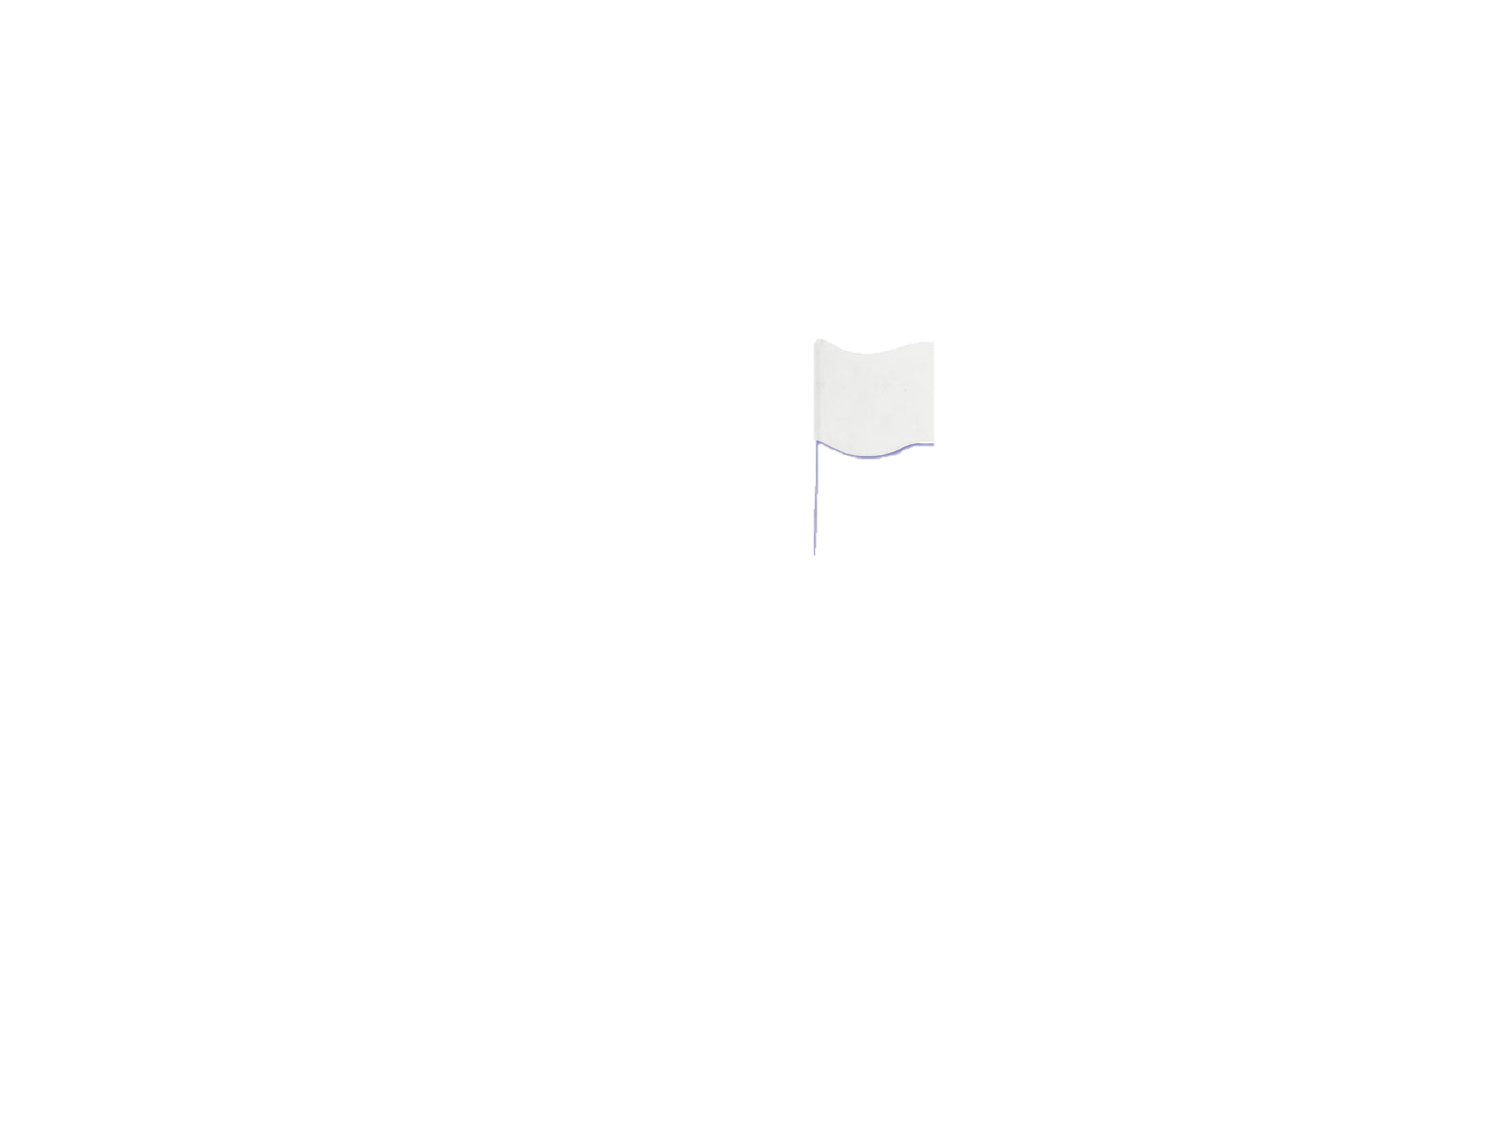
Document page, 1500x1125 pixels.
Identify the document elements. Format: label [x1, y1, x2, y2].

picture [799, 324, 948, 613]
